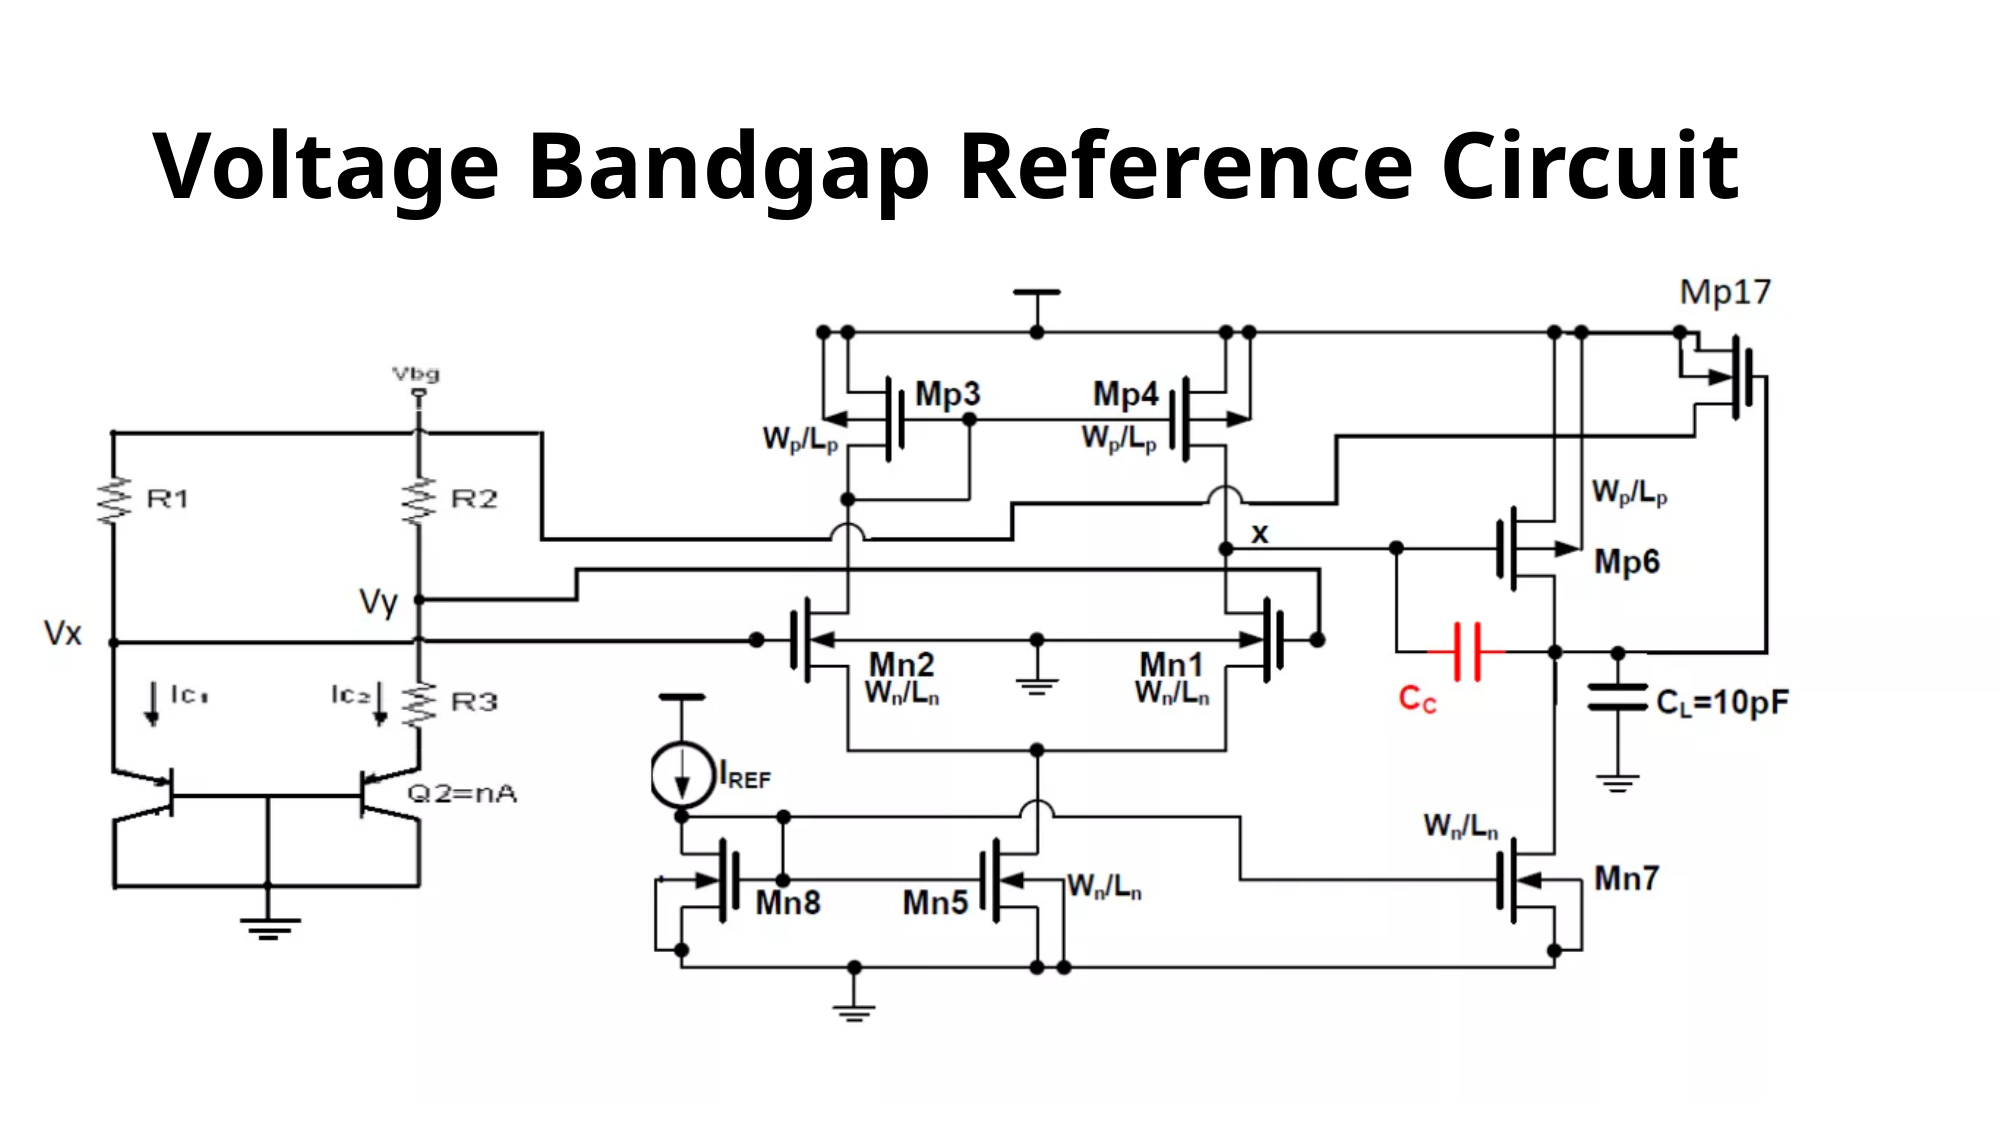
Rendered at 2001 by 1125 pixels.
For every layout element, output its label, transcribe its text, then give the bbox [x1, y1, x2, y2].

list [0, 238, 2000, 1102]
title Voltage Bandgap Reference Circuit [137, 59, 1863, 238]
